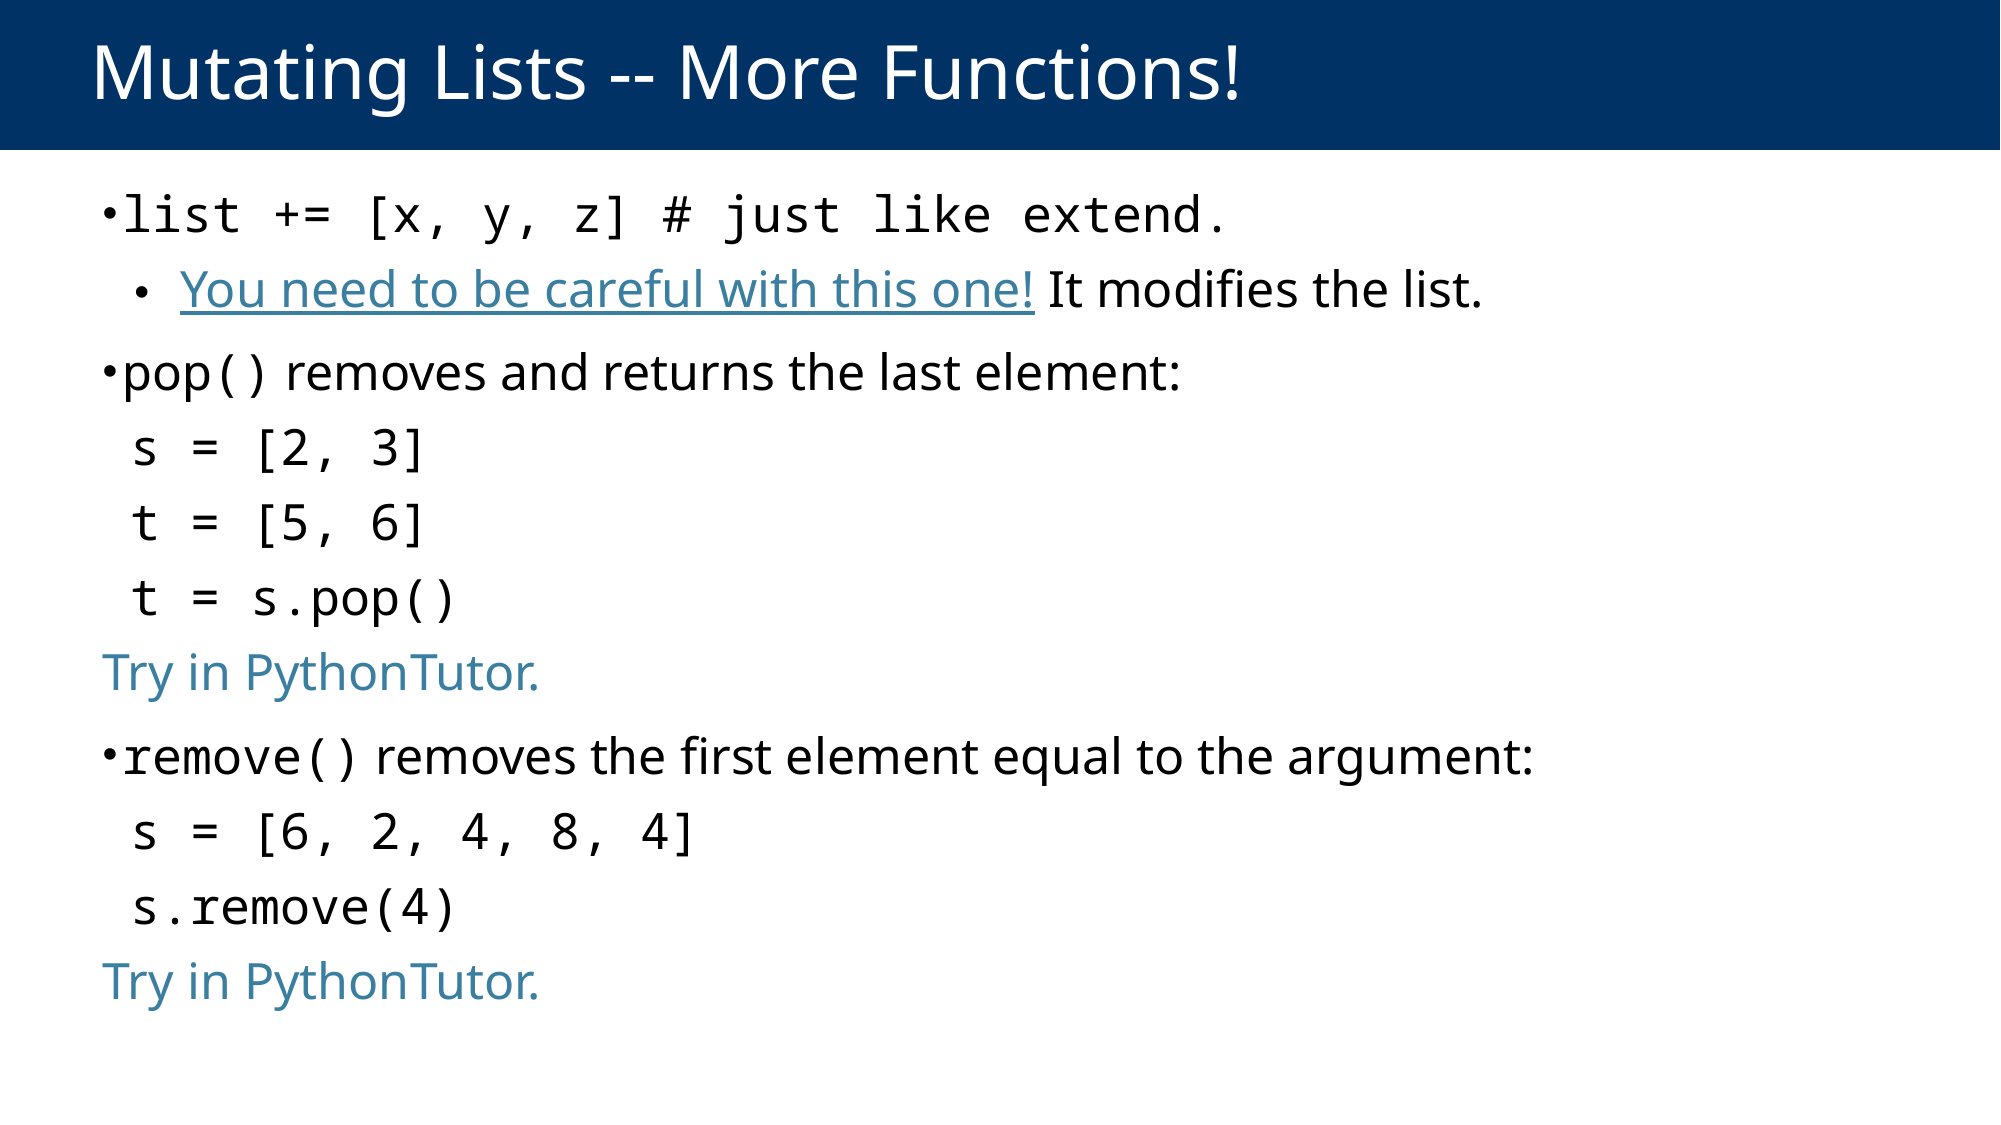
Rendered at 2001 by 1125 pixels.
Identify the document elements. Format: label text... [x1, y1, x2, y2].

list list += [x, y, z] # just like extend. You need to be careful with this one! It modifies the list. pop() removes and returns the last element: s = [2, 3] t = [5, 6] t = s.pop() Try in PythonTutor. remove() removes the first element equal to the argument: s = [6, 2, 4, 8, 4] s.remove(4) Try in PythonTutor. [87, 174, 1928, 1038]
title Mutating Lists -- More Functions! [0, 0, 2000, 152]
